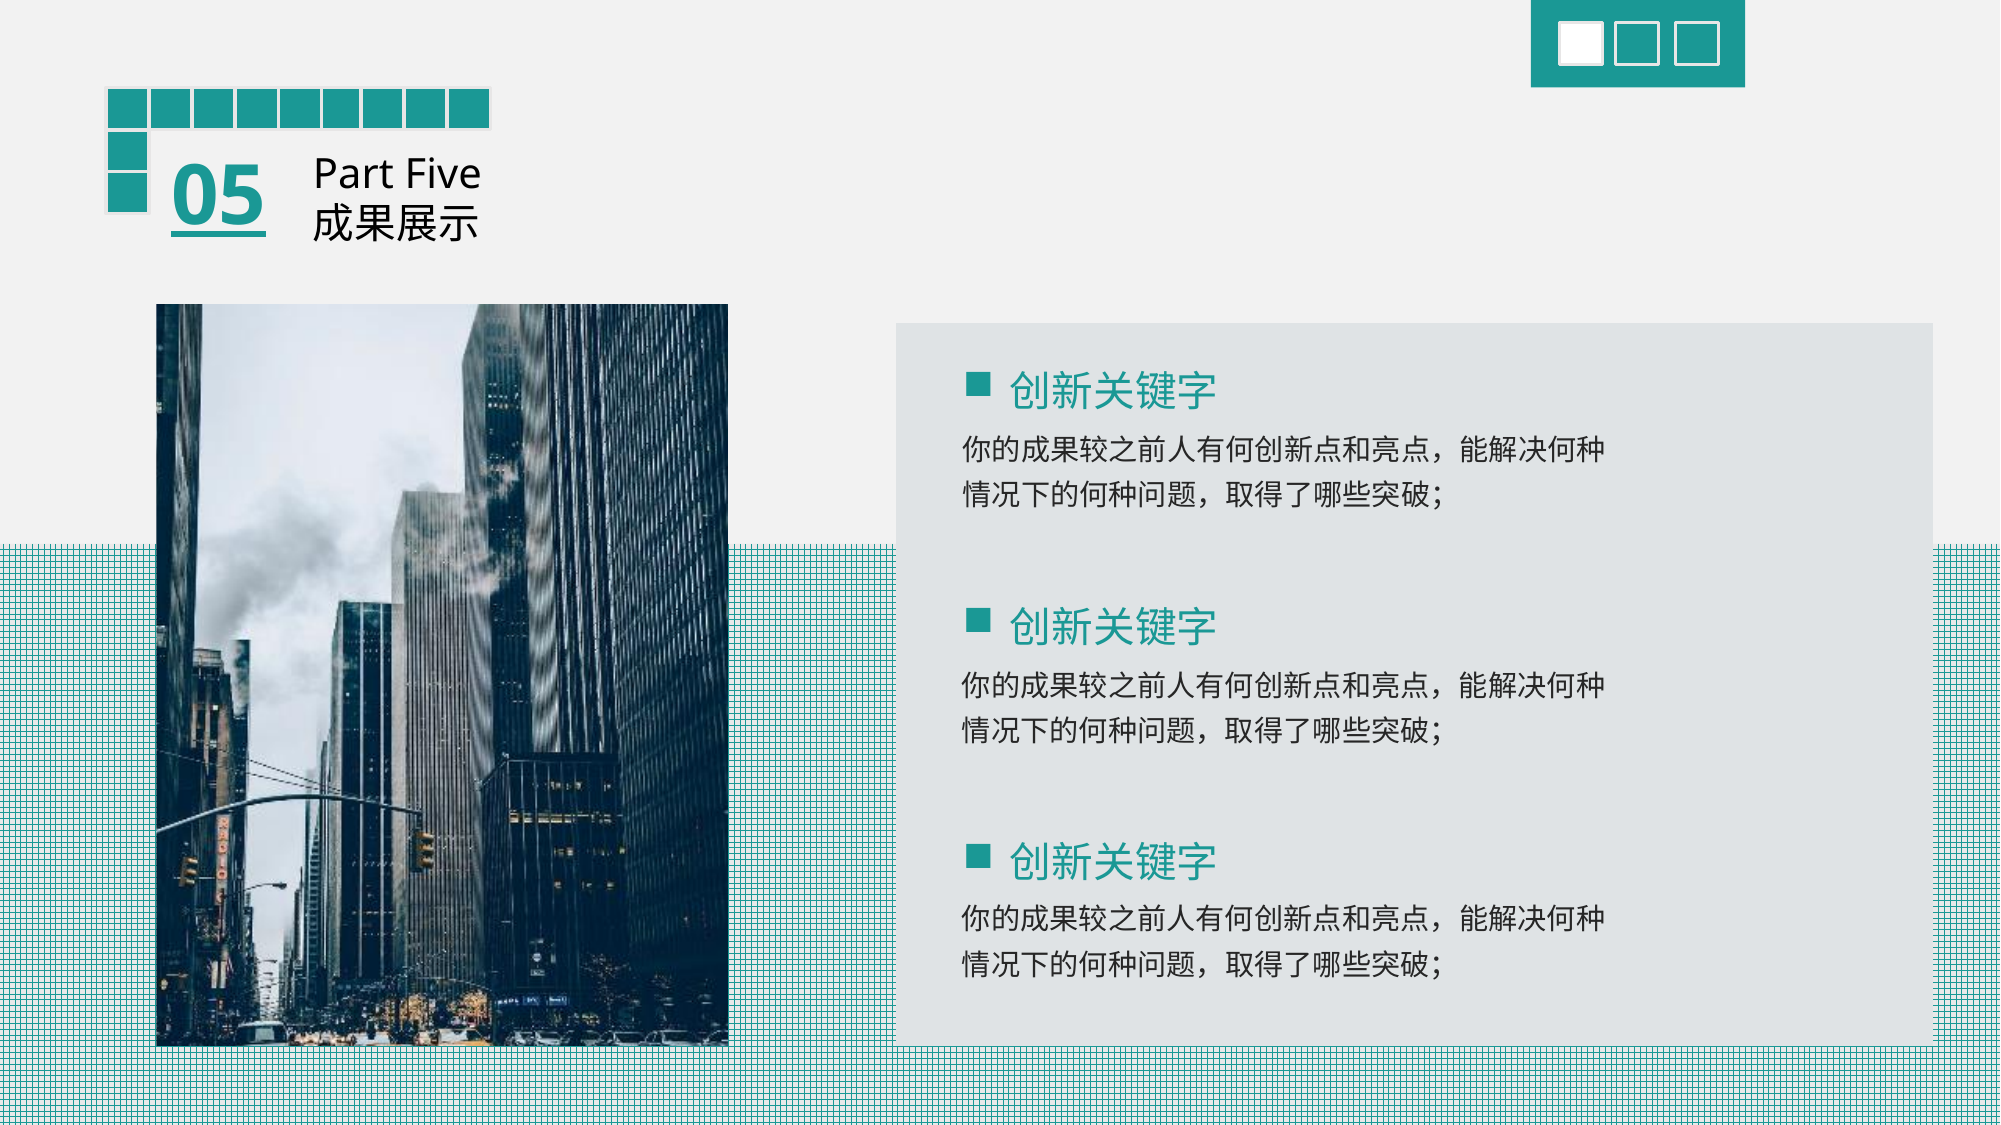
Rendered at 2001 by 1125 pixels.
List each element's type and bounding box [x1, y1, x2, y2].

text_box [946, 813, 1644, 991]
text_box [895, 322, 1935, 1047]
picture [155, 303, 730, 1047]
text_box [946, 342, 1644, 521]
text_box [1558, 22, 1719, 66]
text_box [155, 133, 659, 256]
text_box [946, 577, 1644, 757]
